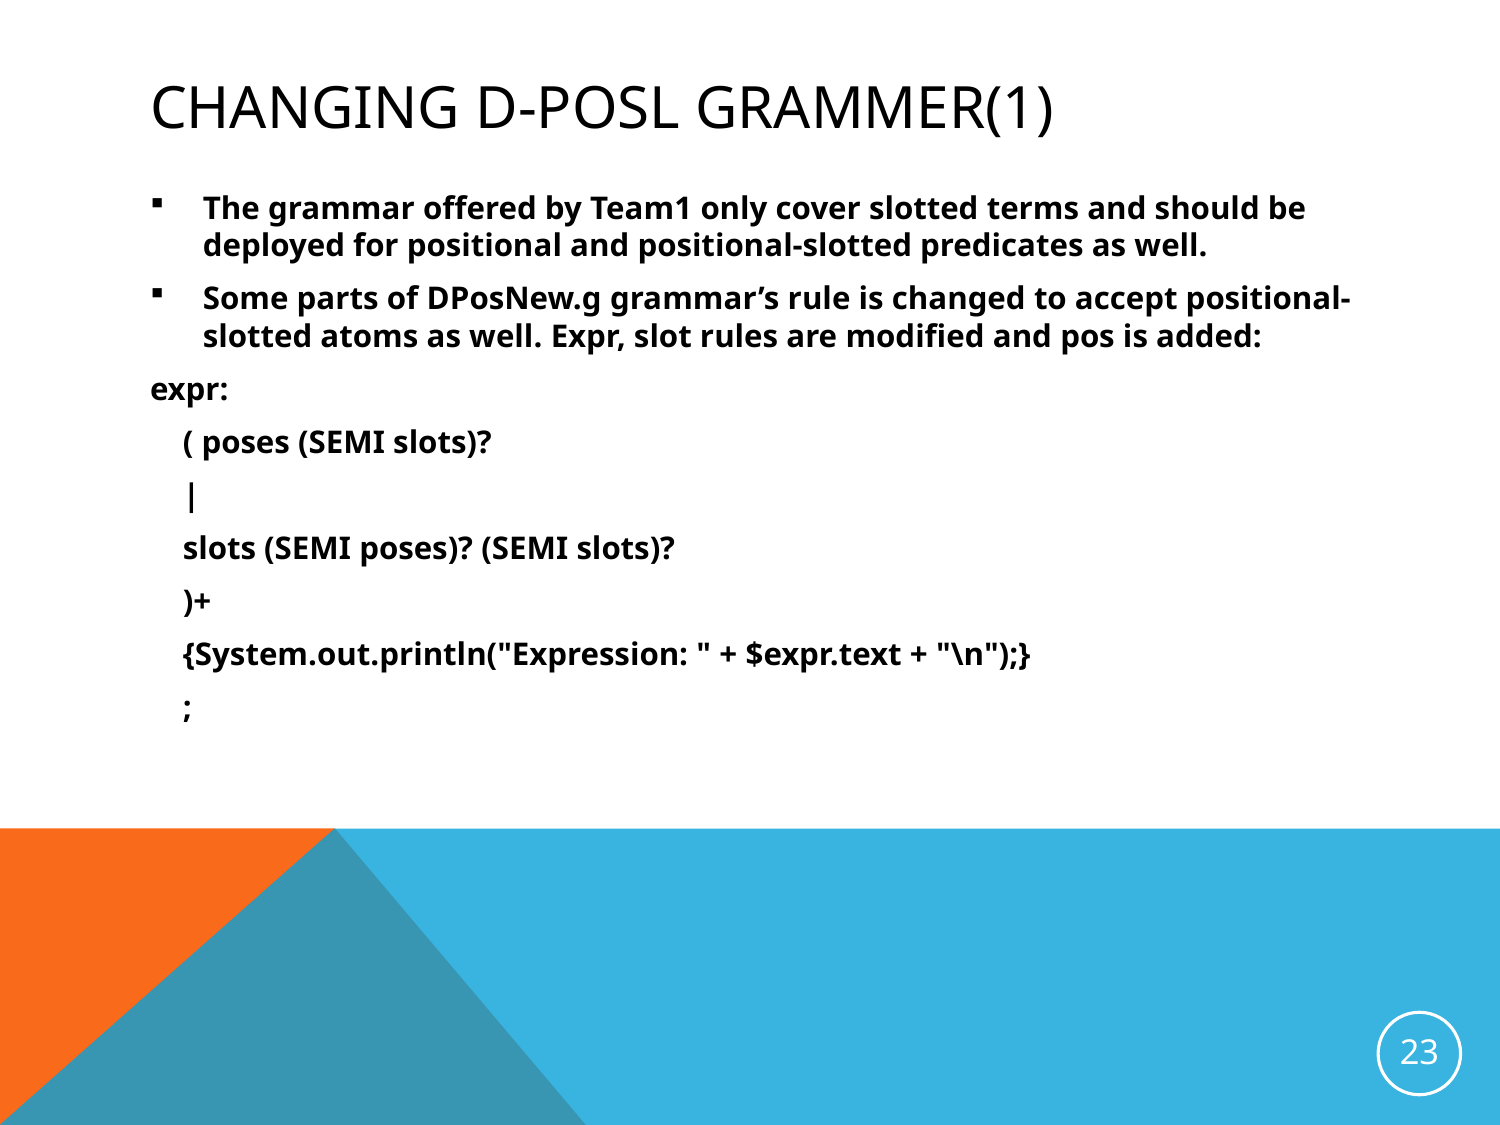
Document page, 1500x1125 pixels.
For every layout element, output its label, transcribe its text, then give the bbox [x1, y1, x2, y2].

title Changing d-posl grammer(1) [135, 60, 1369, 150]
slide_number 23 [1376, 1010, 1463, 1097]
list The grammar offered by Team1 only cover slotted terms and should be deployed for positional and positional-slotted predicates as well. Some parts of DPosNew.g grammar’s rule is changed to accept positional-slotted atoms as well. Expr, slot rules are modified and pos is added: expr: ( poses (SEMI slots)? | slots (SEMI poses)? (SEMI slots)? )+ {System.out.println("Expression: " + $expr.text + "\n");} ; [135, 180, 1369, 768]
